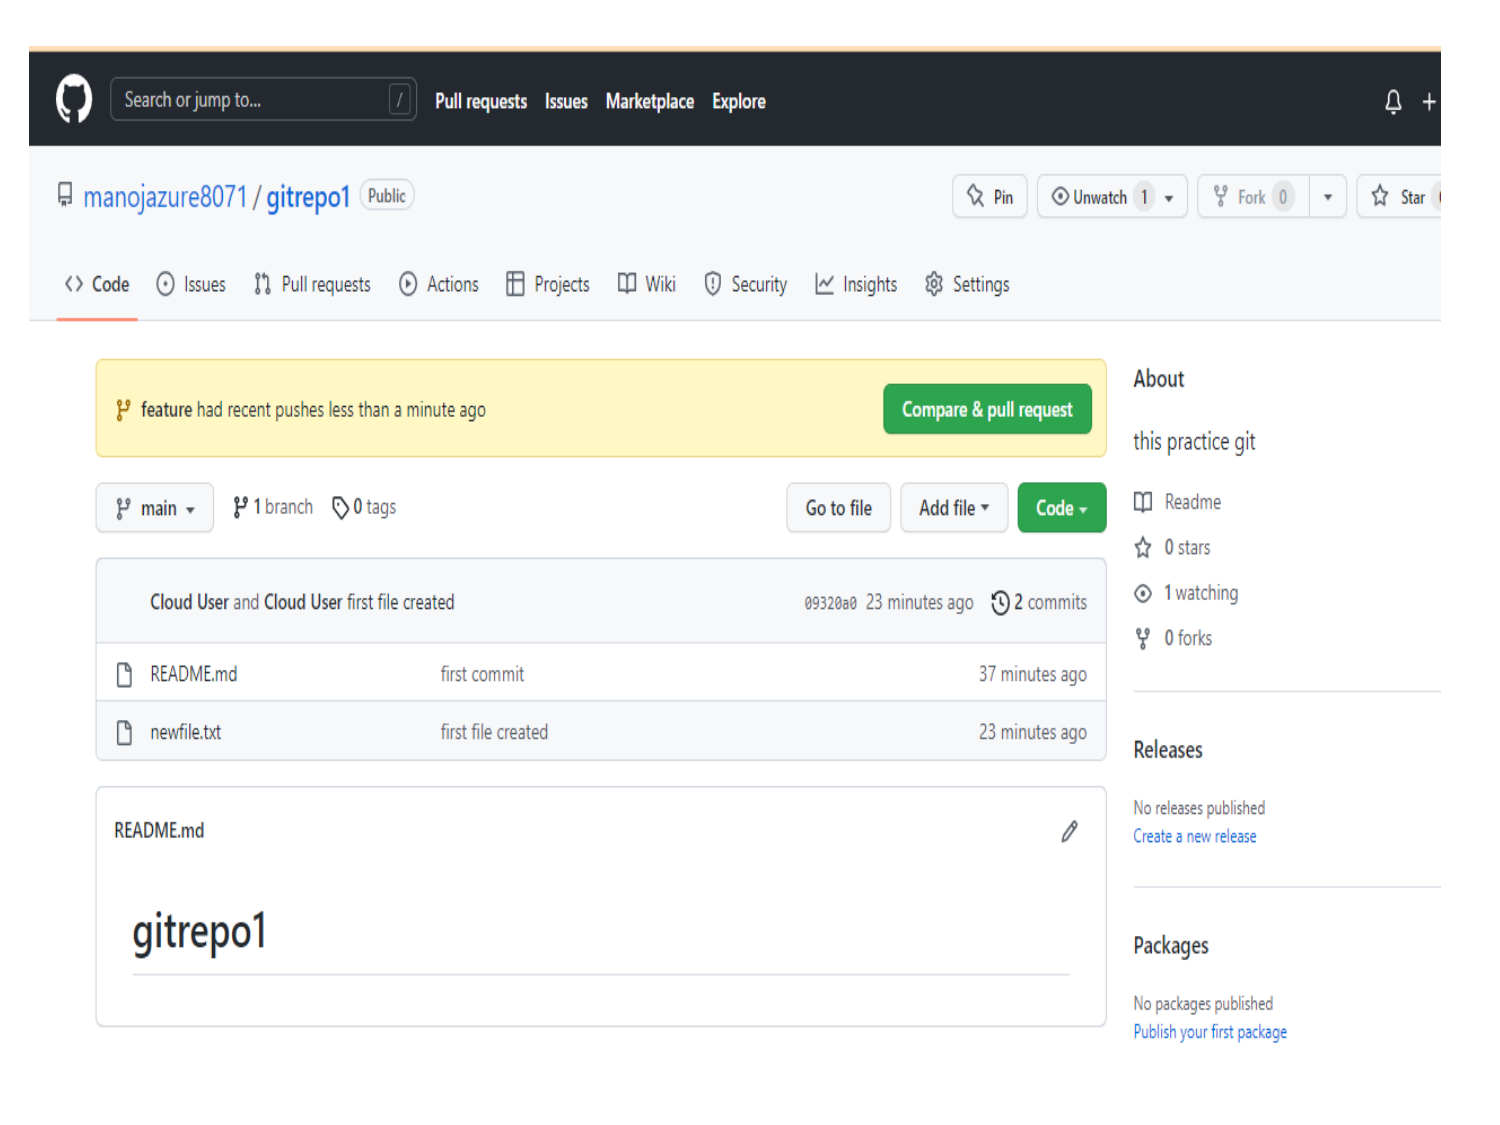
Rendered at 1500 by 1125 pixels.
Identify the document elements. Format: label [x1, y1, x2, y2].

picture [29, 46, 1442, 1079]
